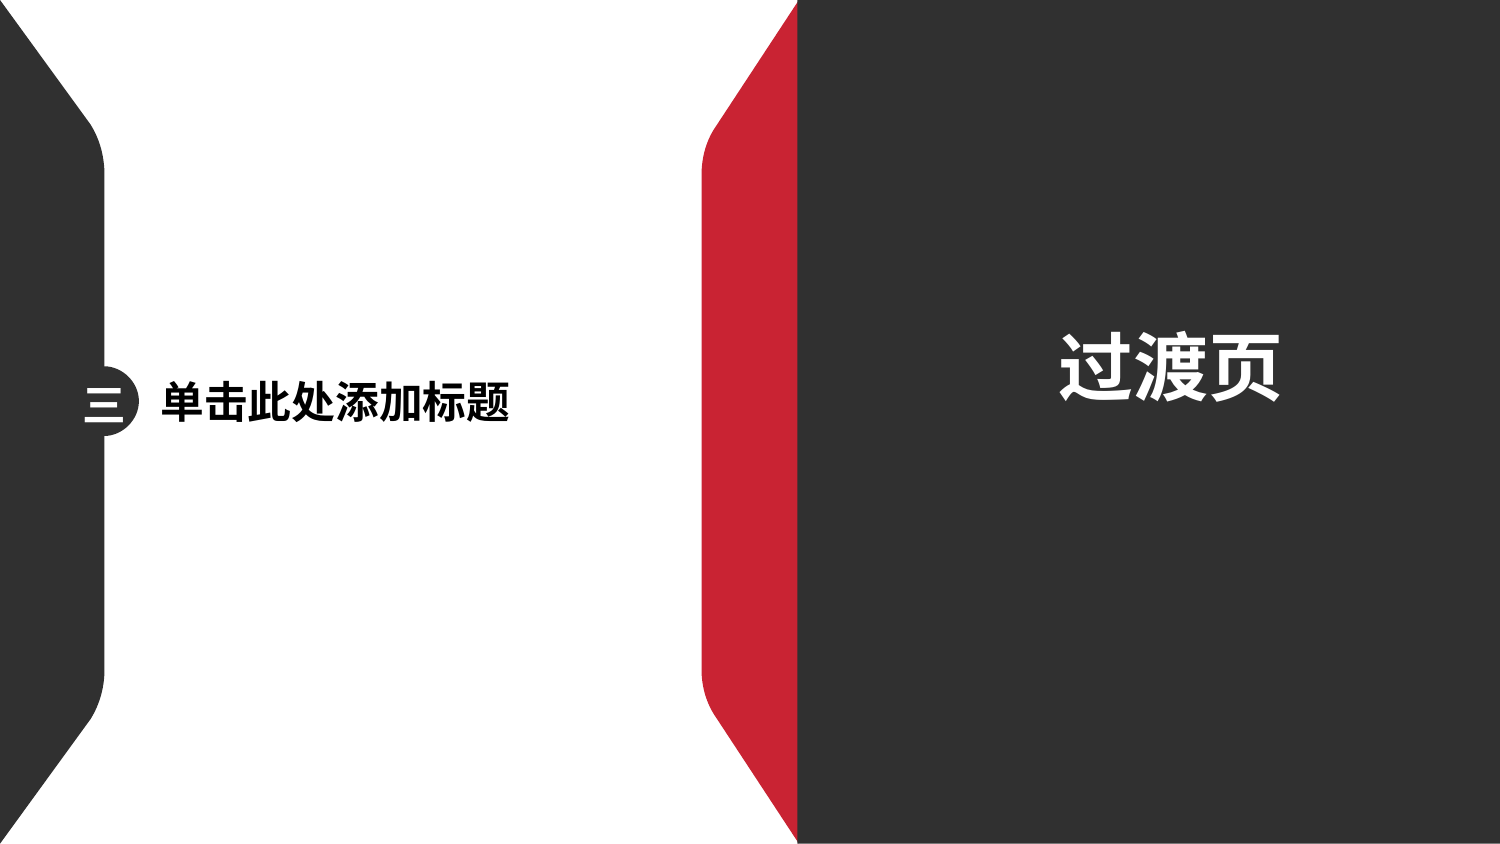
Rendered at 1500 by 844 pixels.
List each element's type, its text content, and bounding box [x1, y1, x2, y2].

text_box 单击此处添加标题 [145, 367, 526, 436]
text_box [797, 0, 1500, 844]
text_box [701, 2, 797, 841]
text_box [0, 0, 105, 844]
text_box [67, 366, 142, 439]
text_box 过渡页 [1044, 313, 1299, 418]
